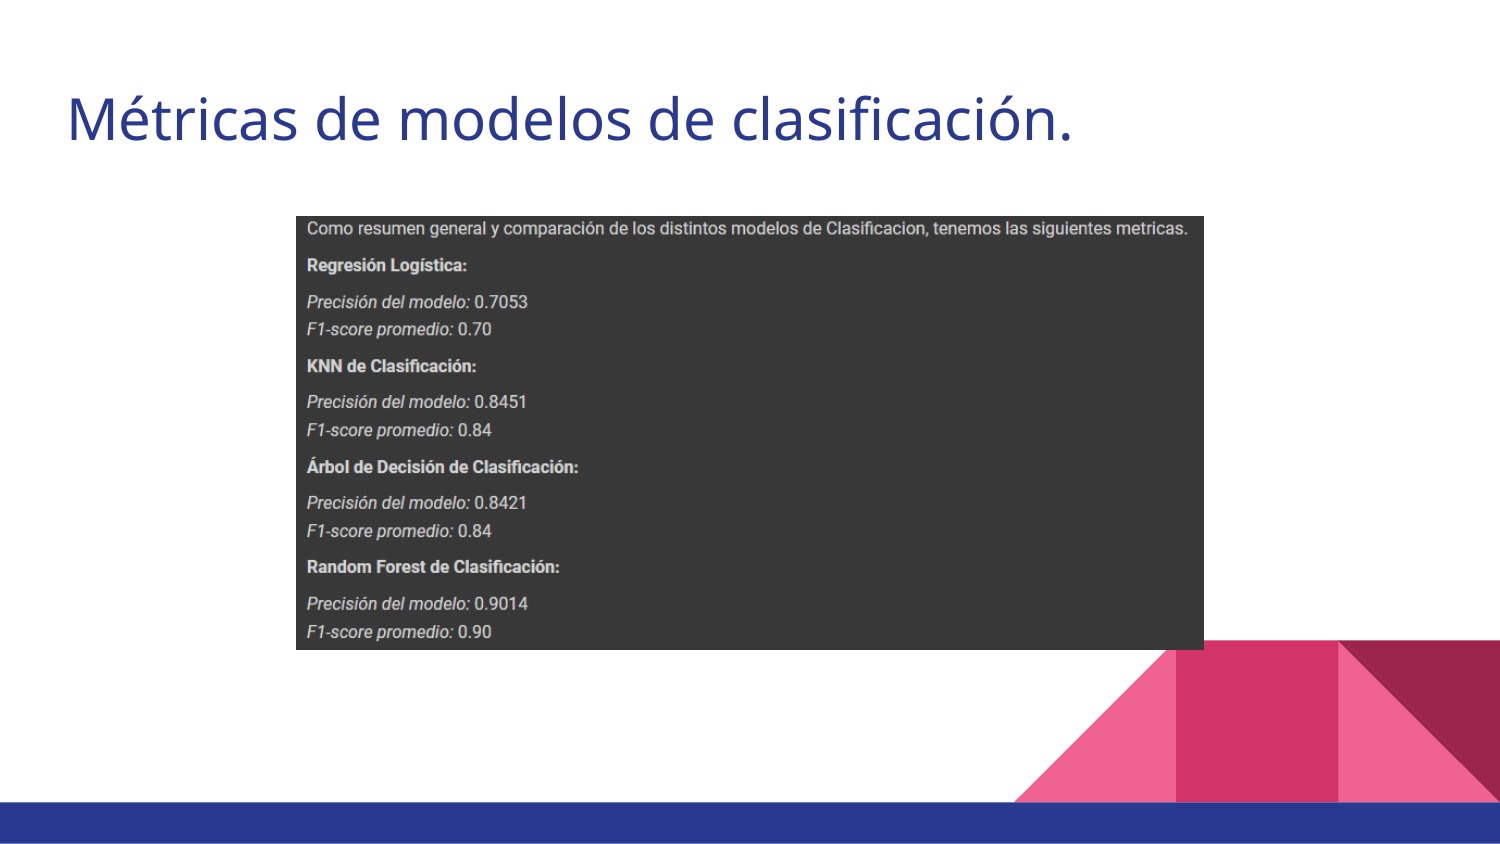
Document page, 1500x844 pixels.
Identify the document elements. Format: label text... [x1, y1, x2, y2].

title Métricas de modelos de clasificación. [51, 67, 1449, 167]
picture [296, 216, 1204, 650]
